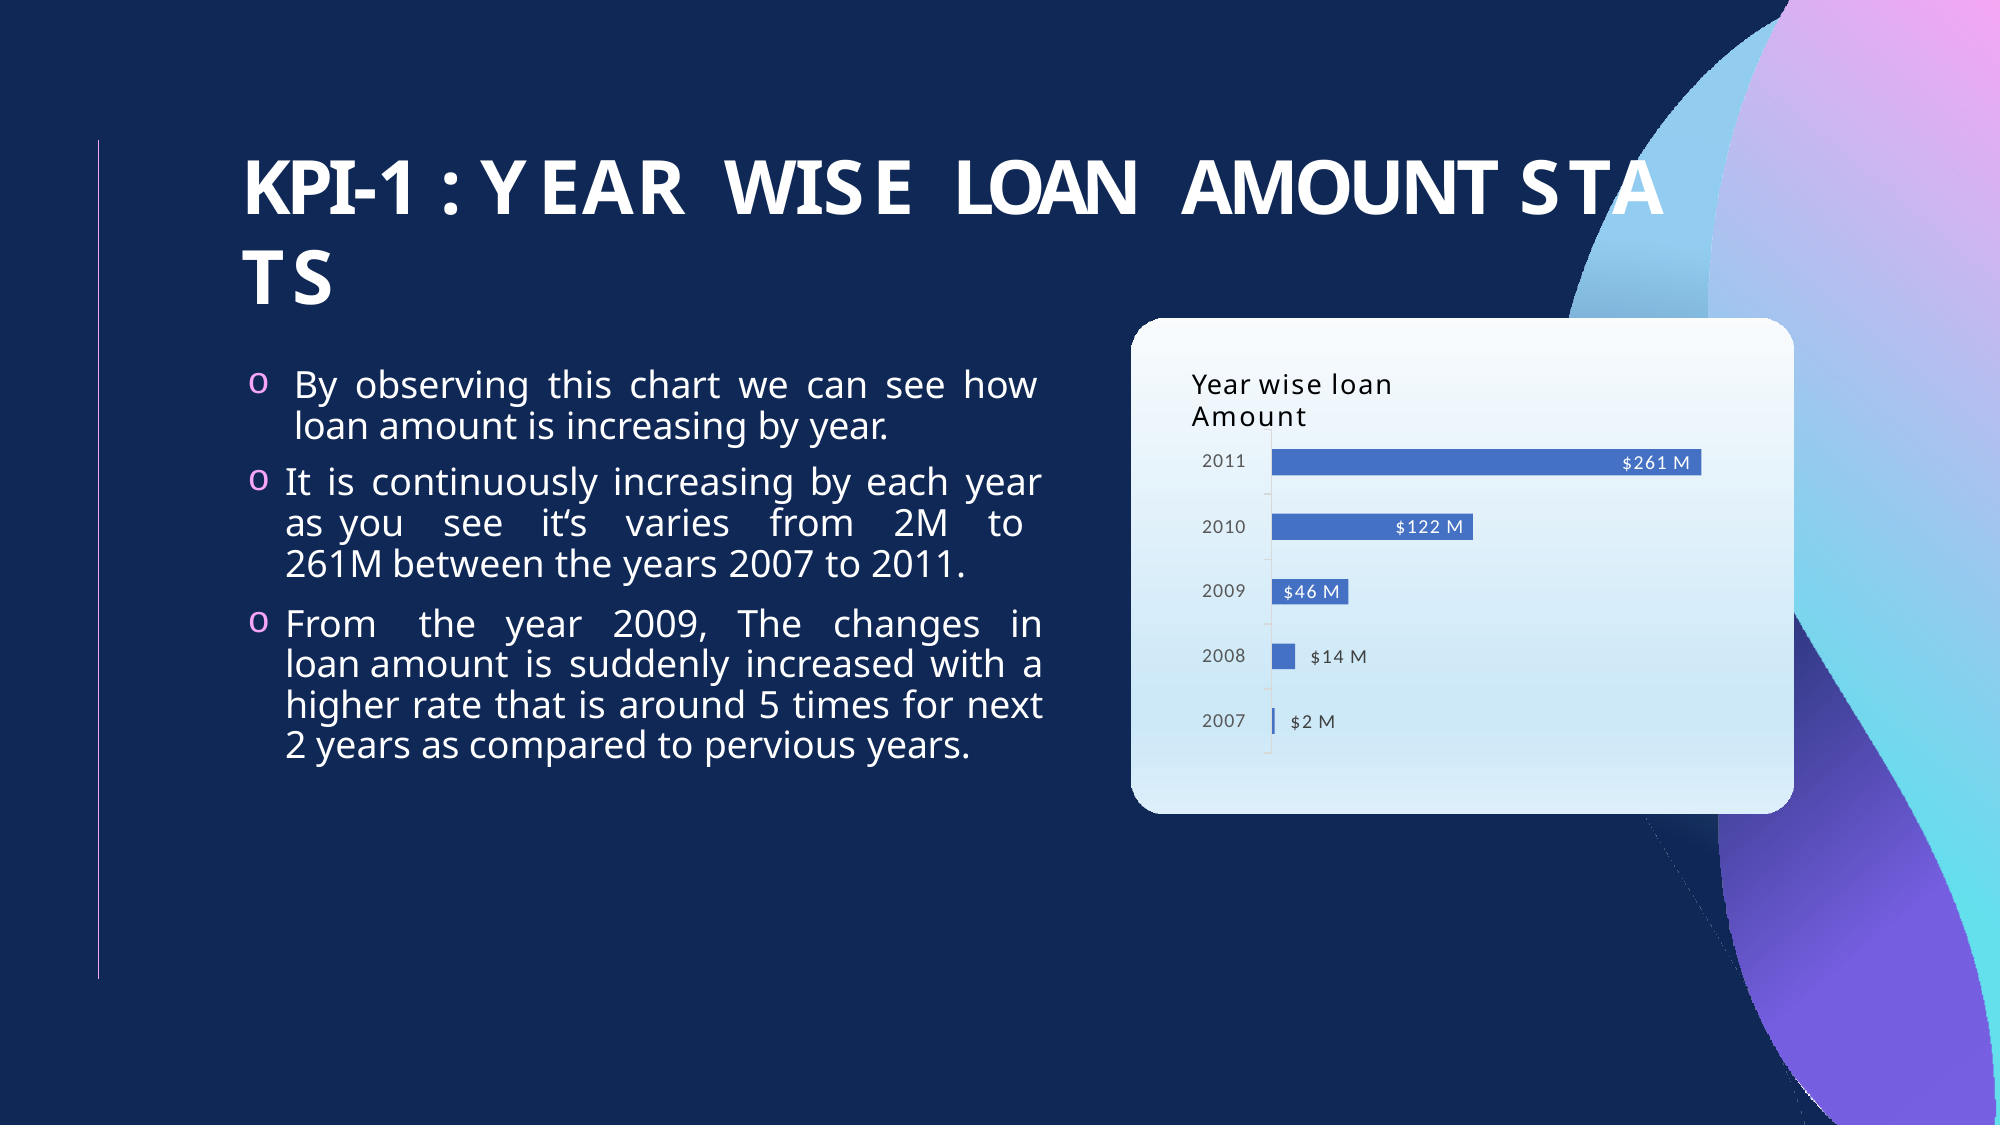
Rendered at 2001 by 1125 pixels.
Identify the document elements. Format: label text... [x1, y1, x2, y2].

text_box By observing this chart we can see how loan amount is increasing by year. It is continuously increasing by each year as you see it‘s varies from 2M to 261M between the years 2007 to 2011. From the year 2009, The changes in loan amount is suddenly increased with a higher rate that is around 5 times for next 2 years as compared to pervious years. [245, 358, 1044, 767]
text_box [1544, 0, 2000, 1125]
title KPI-1 : Y E A R W I S E LOAN AMOUNT S T A T S [216, 48, 1539, 328]
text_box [1130, 317, 1795, 814]
